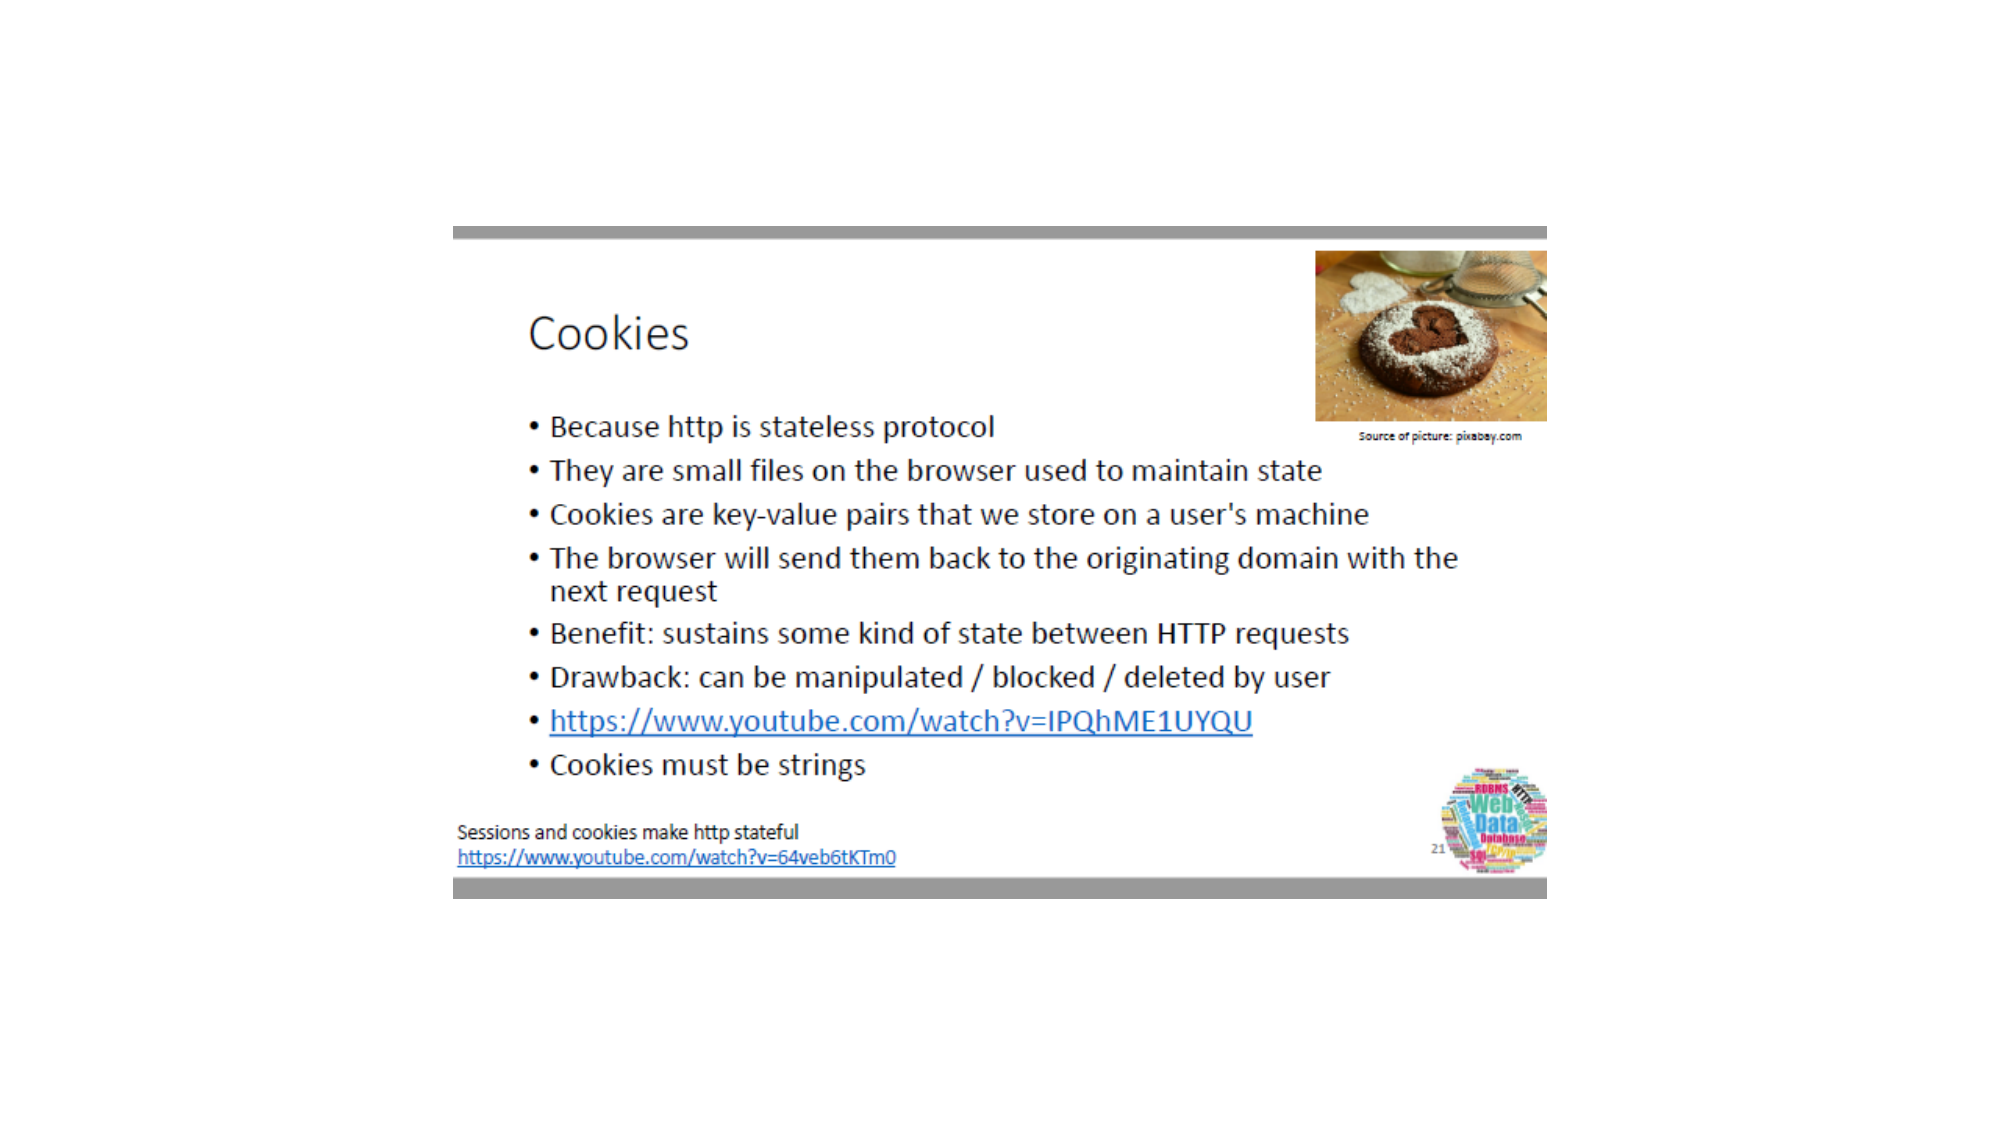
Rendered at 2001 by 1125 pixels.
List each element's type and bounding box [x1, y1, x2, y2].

picture [453, 226, 1547, 899]
